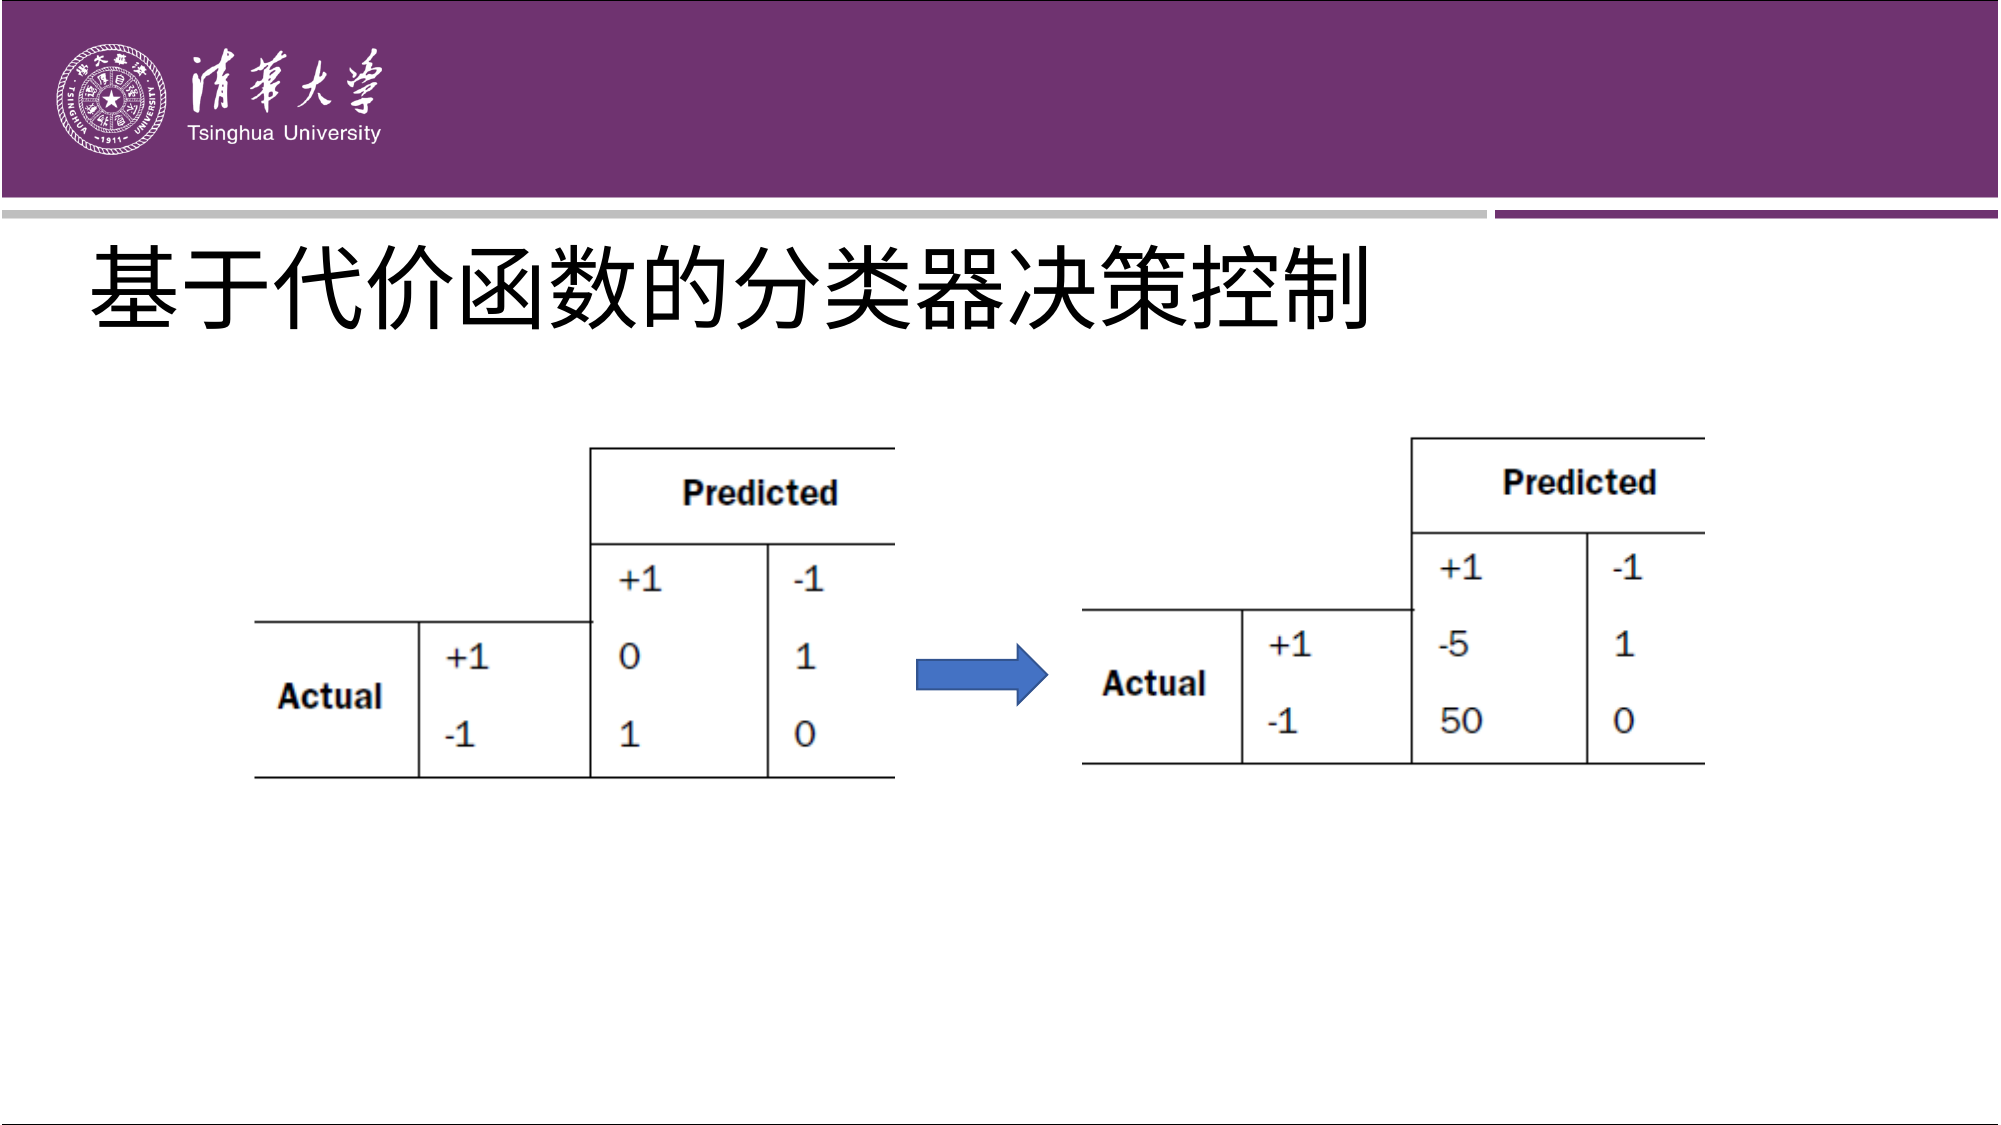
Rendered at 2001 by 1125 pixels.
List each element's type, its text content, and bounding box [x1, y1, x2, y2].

text_box 基于代价函数的分类器决策控制 [73, 183, 1799, 402]
picture [2, 0, 1998, 1125]
text_box [916, 642, 1049, 707]
